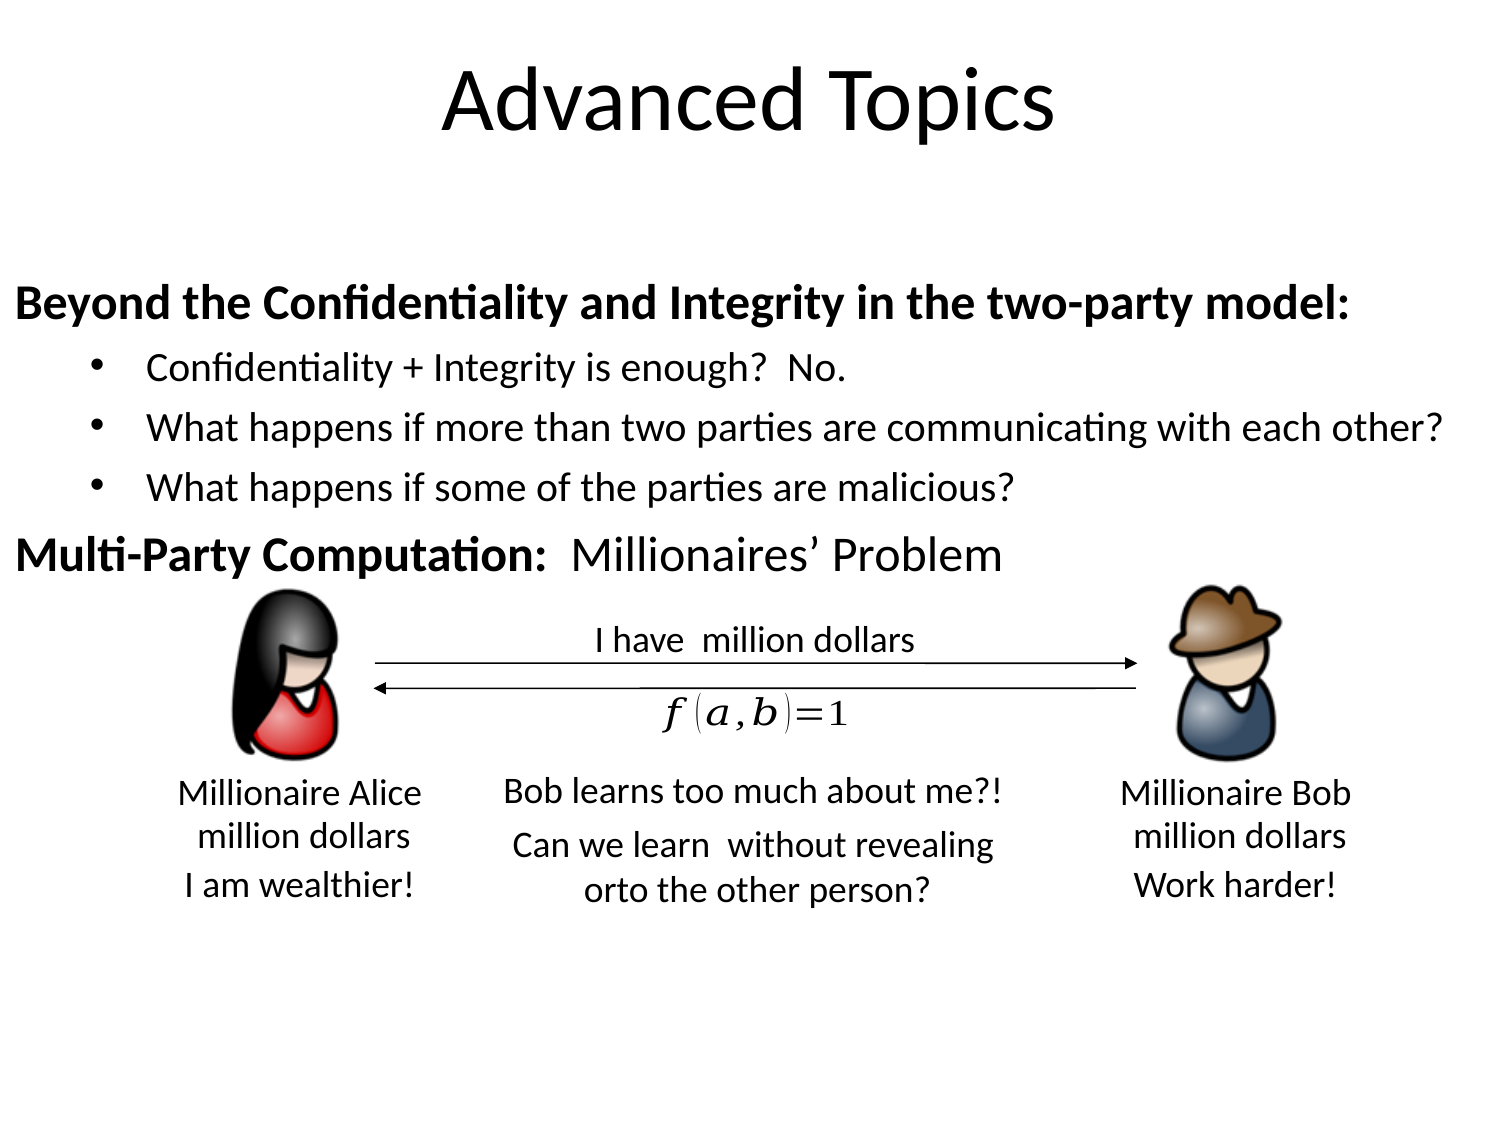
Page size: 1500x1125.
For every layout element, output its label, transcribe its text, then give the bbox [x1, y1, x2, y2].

picture [224, 587, 344, 766]
text_box [373, 682, 1136, 695]
text_box I am wealthier! [184, 859, 416, 905]
text_box Bob learns too much about me?! [503, 765, 1005, 811]
text_box [374, 657, 1138, 670]
picture [1162, 574, 1290, 766]
text_box Beyond the Confidentiality and Integrity in the two-party model: Confidentiality + Integrity is enough? No. What happens if more than two parties are communicating with each other? What happens if some of the parties are malicious? Multi-Party Computation: Millionaires’ Problem [0, 249, 1500, 589]
text_box Work harder! [1133, 859, 1338, 905]
title Advanced Topics [0, 0, 1500, 188]
text_box Millionaire Alice [177, 768, 423, 814]
text_box Millionaire Bob [1119, 768, 1352, 814]
